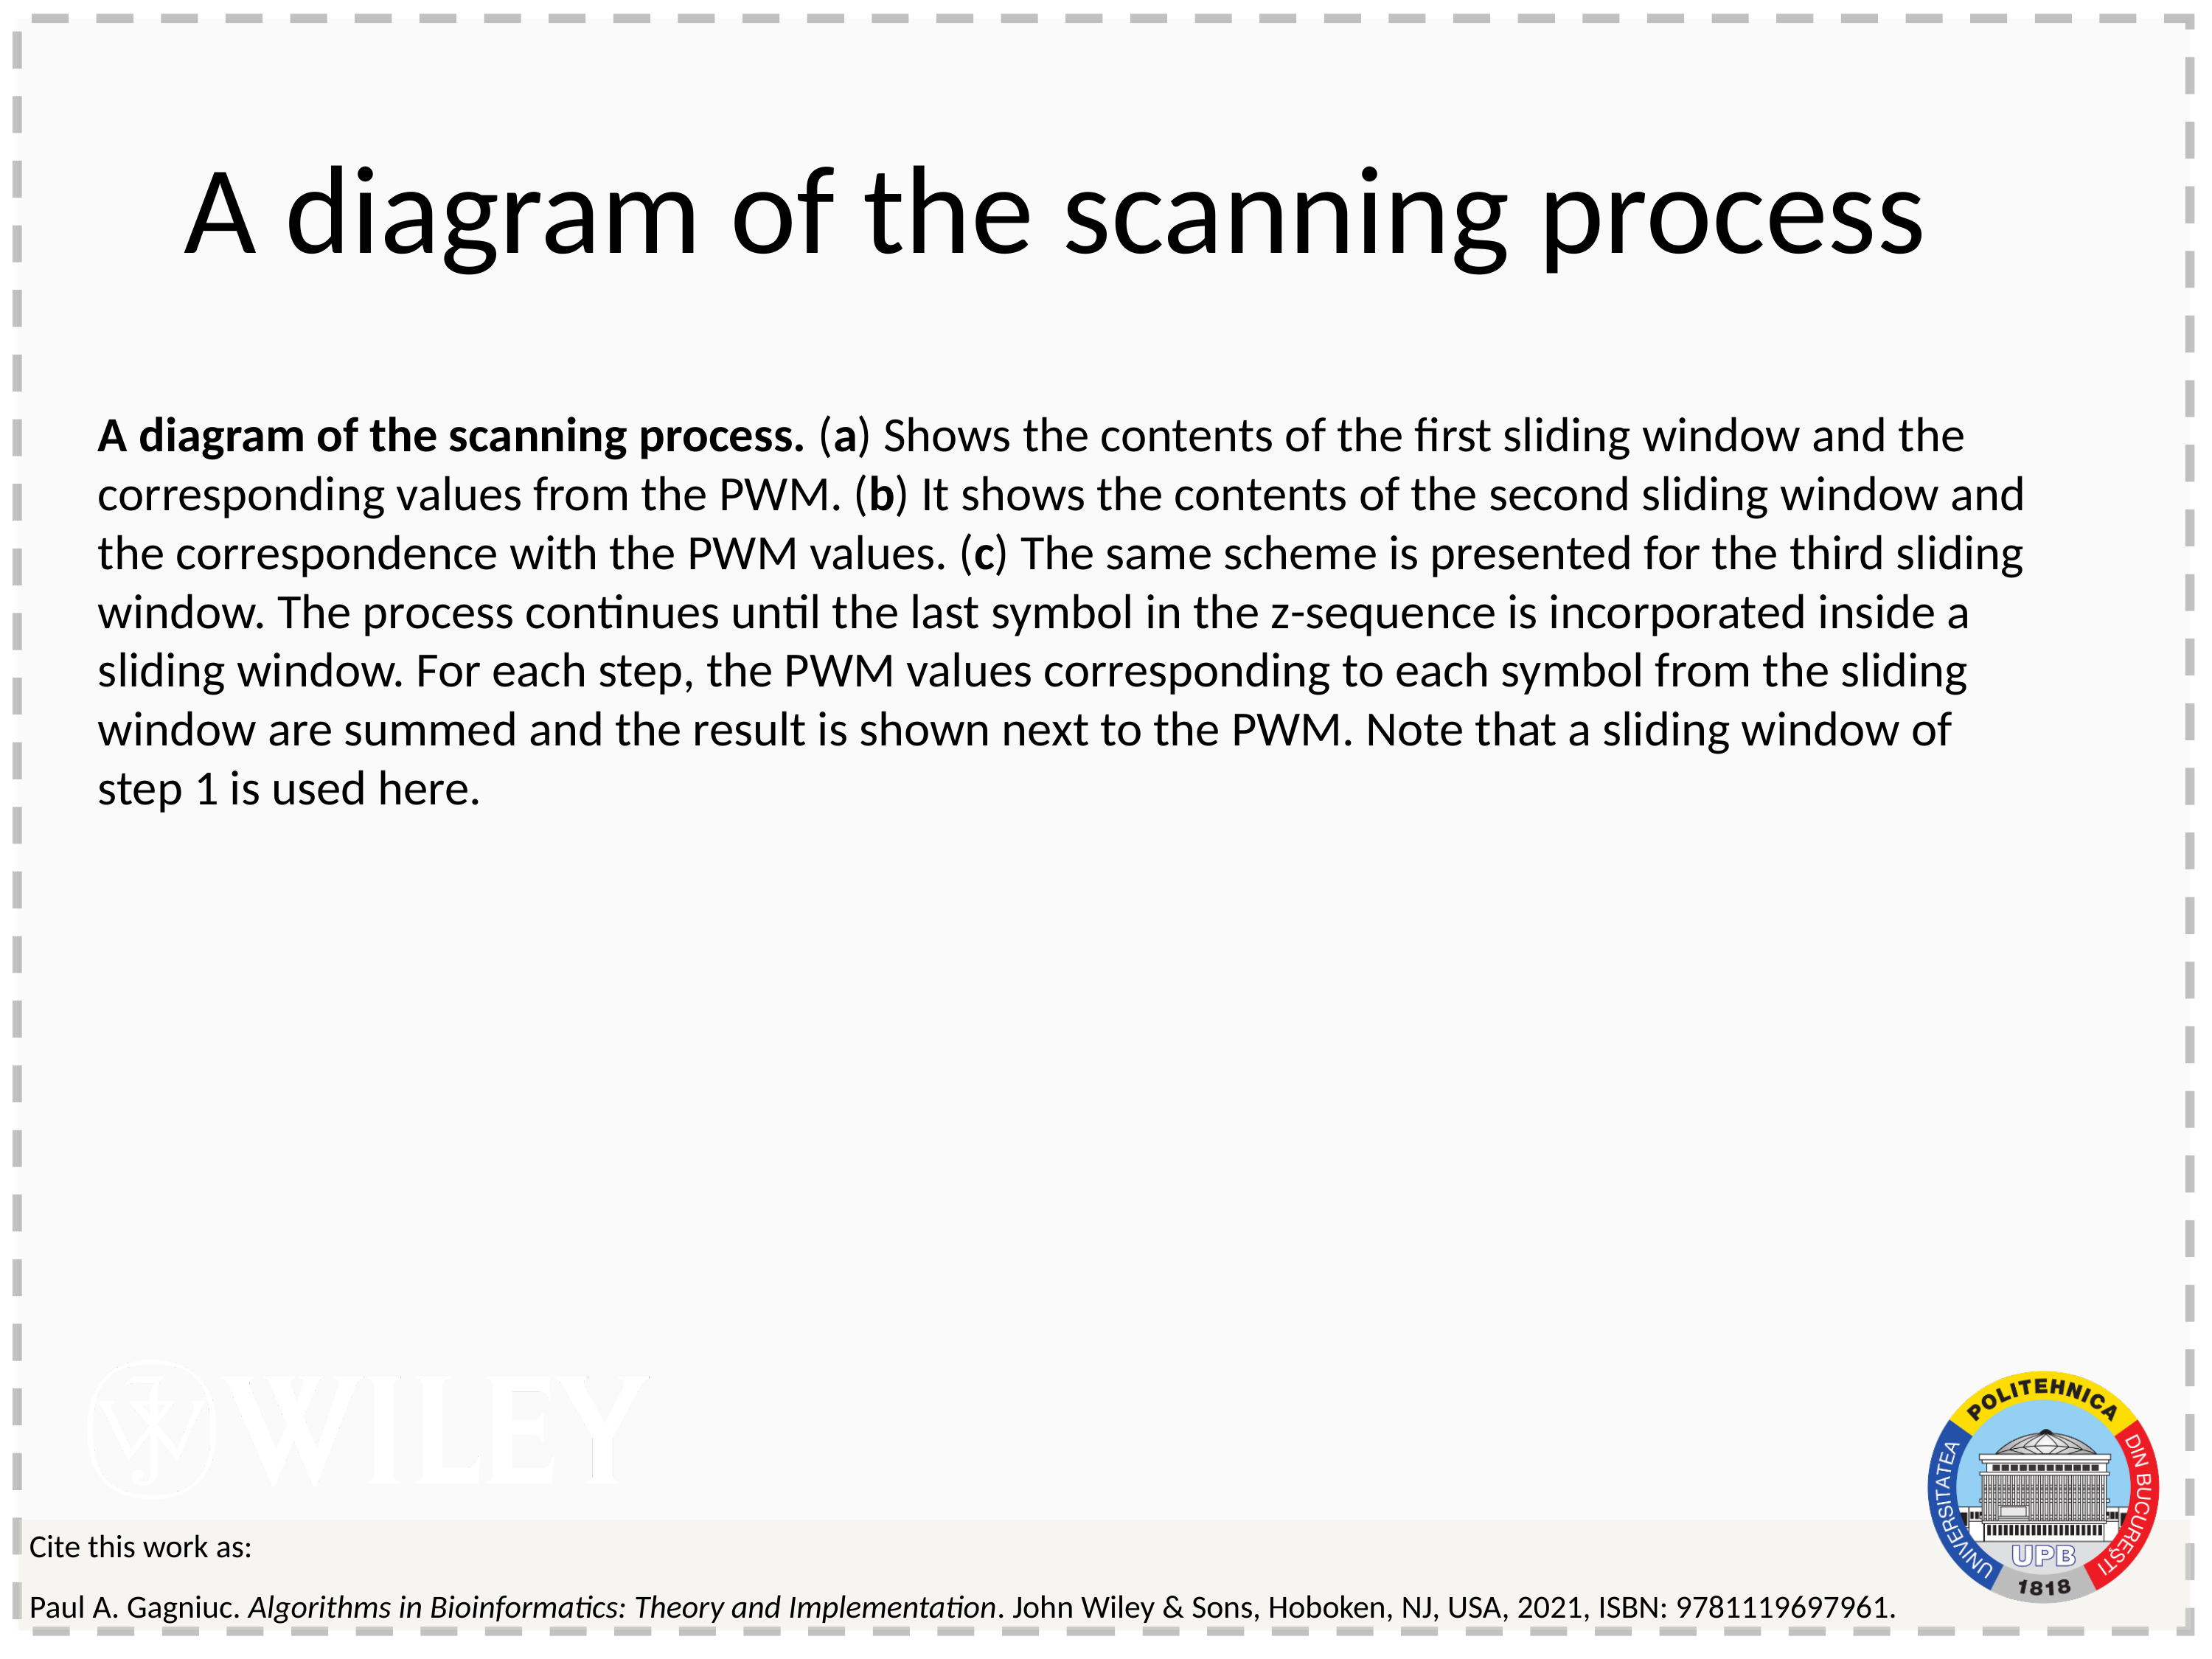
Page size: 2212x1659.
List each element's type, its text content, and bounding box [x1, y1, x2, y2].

text_box Cite this work as: Paul A. Gagniuc. Algorithms in Bioinformatics: Theory and Implementation. John Wiley & Sons, Hoboken, NJ, USA, 2021, ISBN: 9781119697961. [18, 1520, 2191, 1630]
picture [1926, 1369, 2162, 1605]
title A diagram of the scanning process [101, 83, 2009, 324]
picture [86, 1358, 650, 1500]
text_box A diagram of the scanning process. (a) Shows the contents of the first sliding window and the corresponding values from the PWM. (b) It shows the contents of the second sliding window and the correspondence with the PWM values. (c) The same scheme is presented for the third sliding window. The process continues until the last symbol in the z-sequence is incorporated inside a sliding window. For each step, the PWM values corresponding to each symbol from the sliding window are summed and the result is shown next to the PWM. Note that a sliding window of step 1 is used here. [87, 397, 2044, 821]
text_box [17, 18, 2191, 1632]
